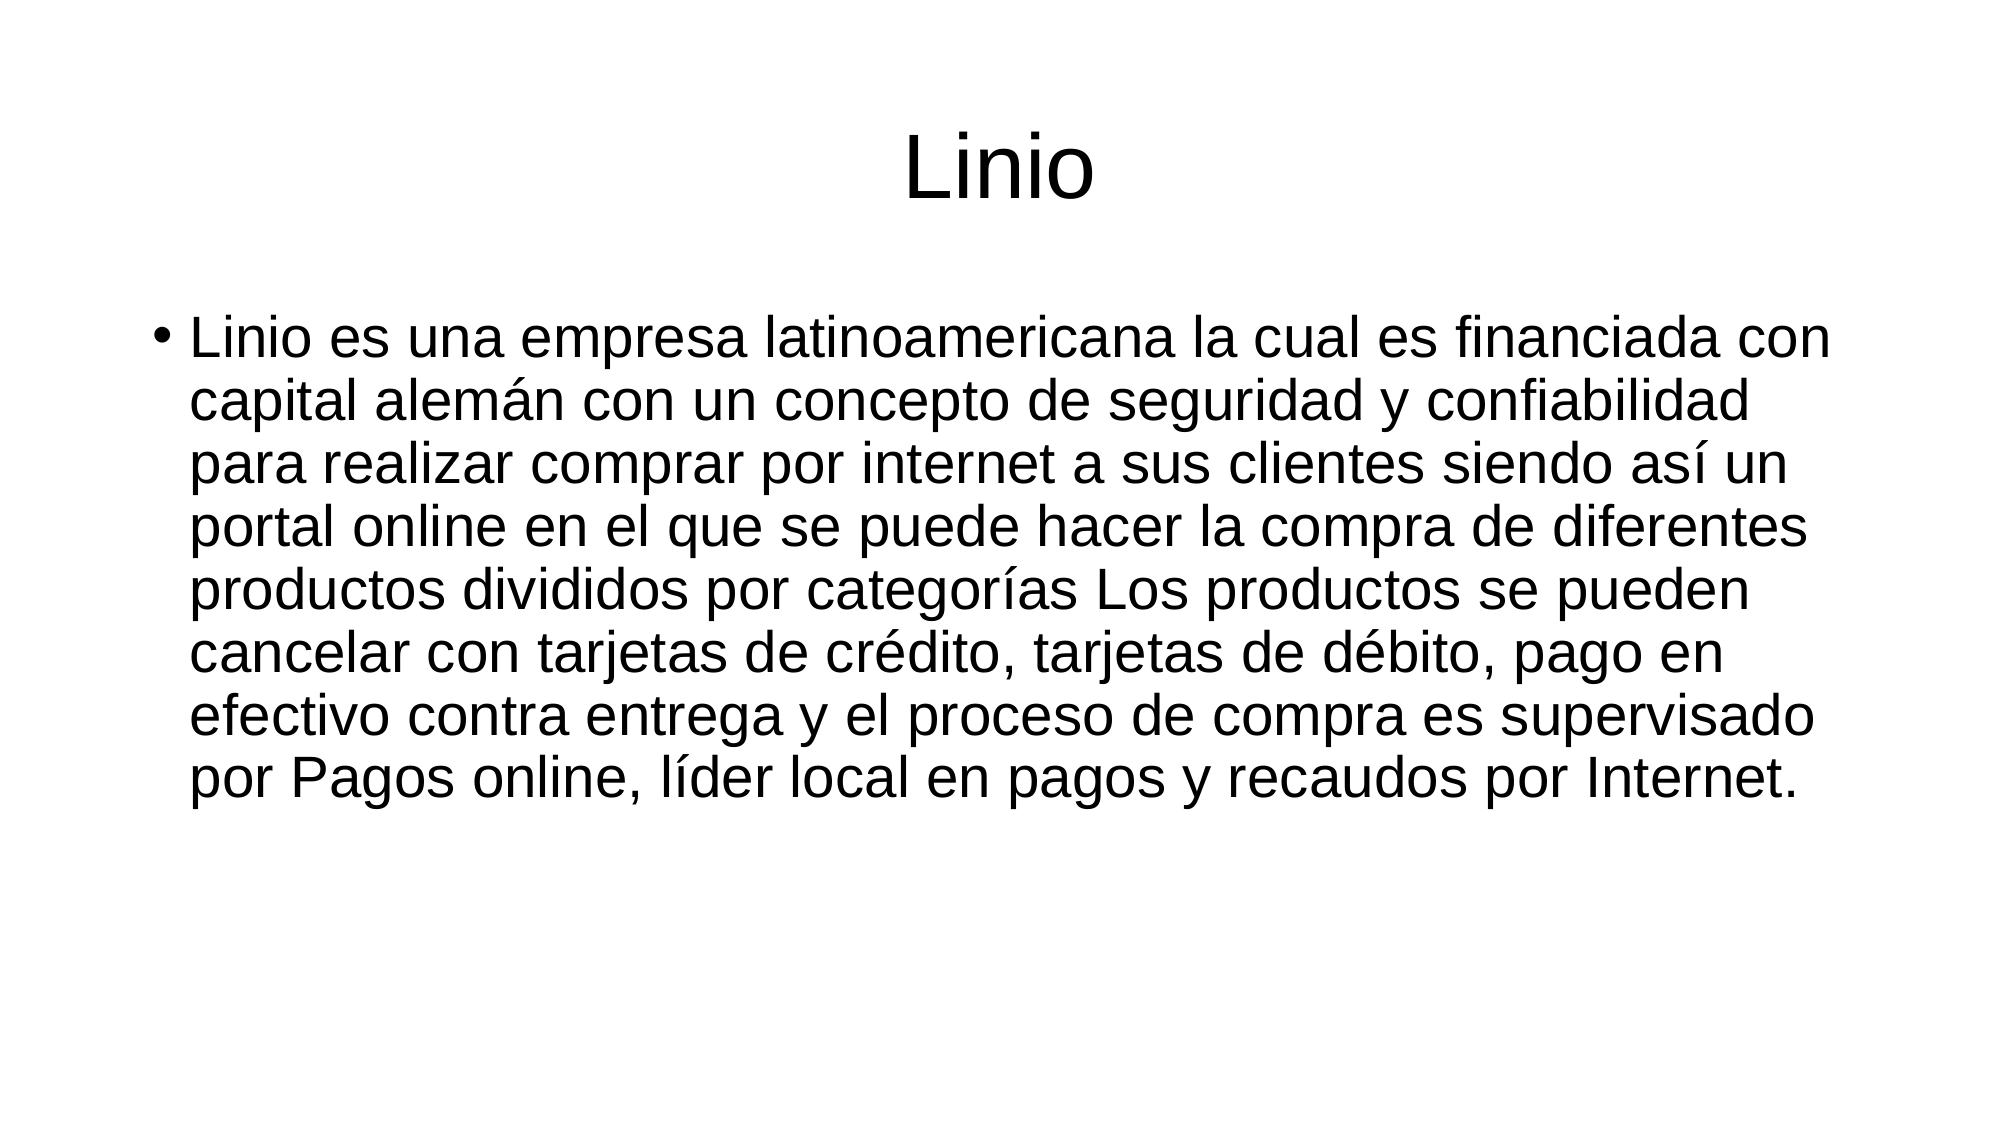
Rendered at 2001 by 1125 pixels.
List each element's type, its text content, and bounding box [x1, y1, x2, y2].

list Linio es una empresa latinoamericana la cual es financiada con capital alemán con un concepto de seguridad y confiabilidad para realizar comprar por internet a sus clientes siendo así un portal online en el que se puede hacer la compra de diferentes productos divididos por categorías Los productos se pueden cancelar con tarjetas de crédito, tarjetas de débito, pago en efectivo contra entrega y el proceso de compra es supervisado por Pagos online, líder local en pagos y recaudos por Internet. [137, 299, 1863, 1014]
title Linio [137, 59, 1863, 278]
